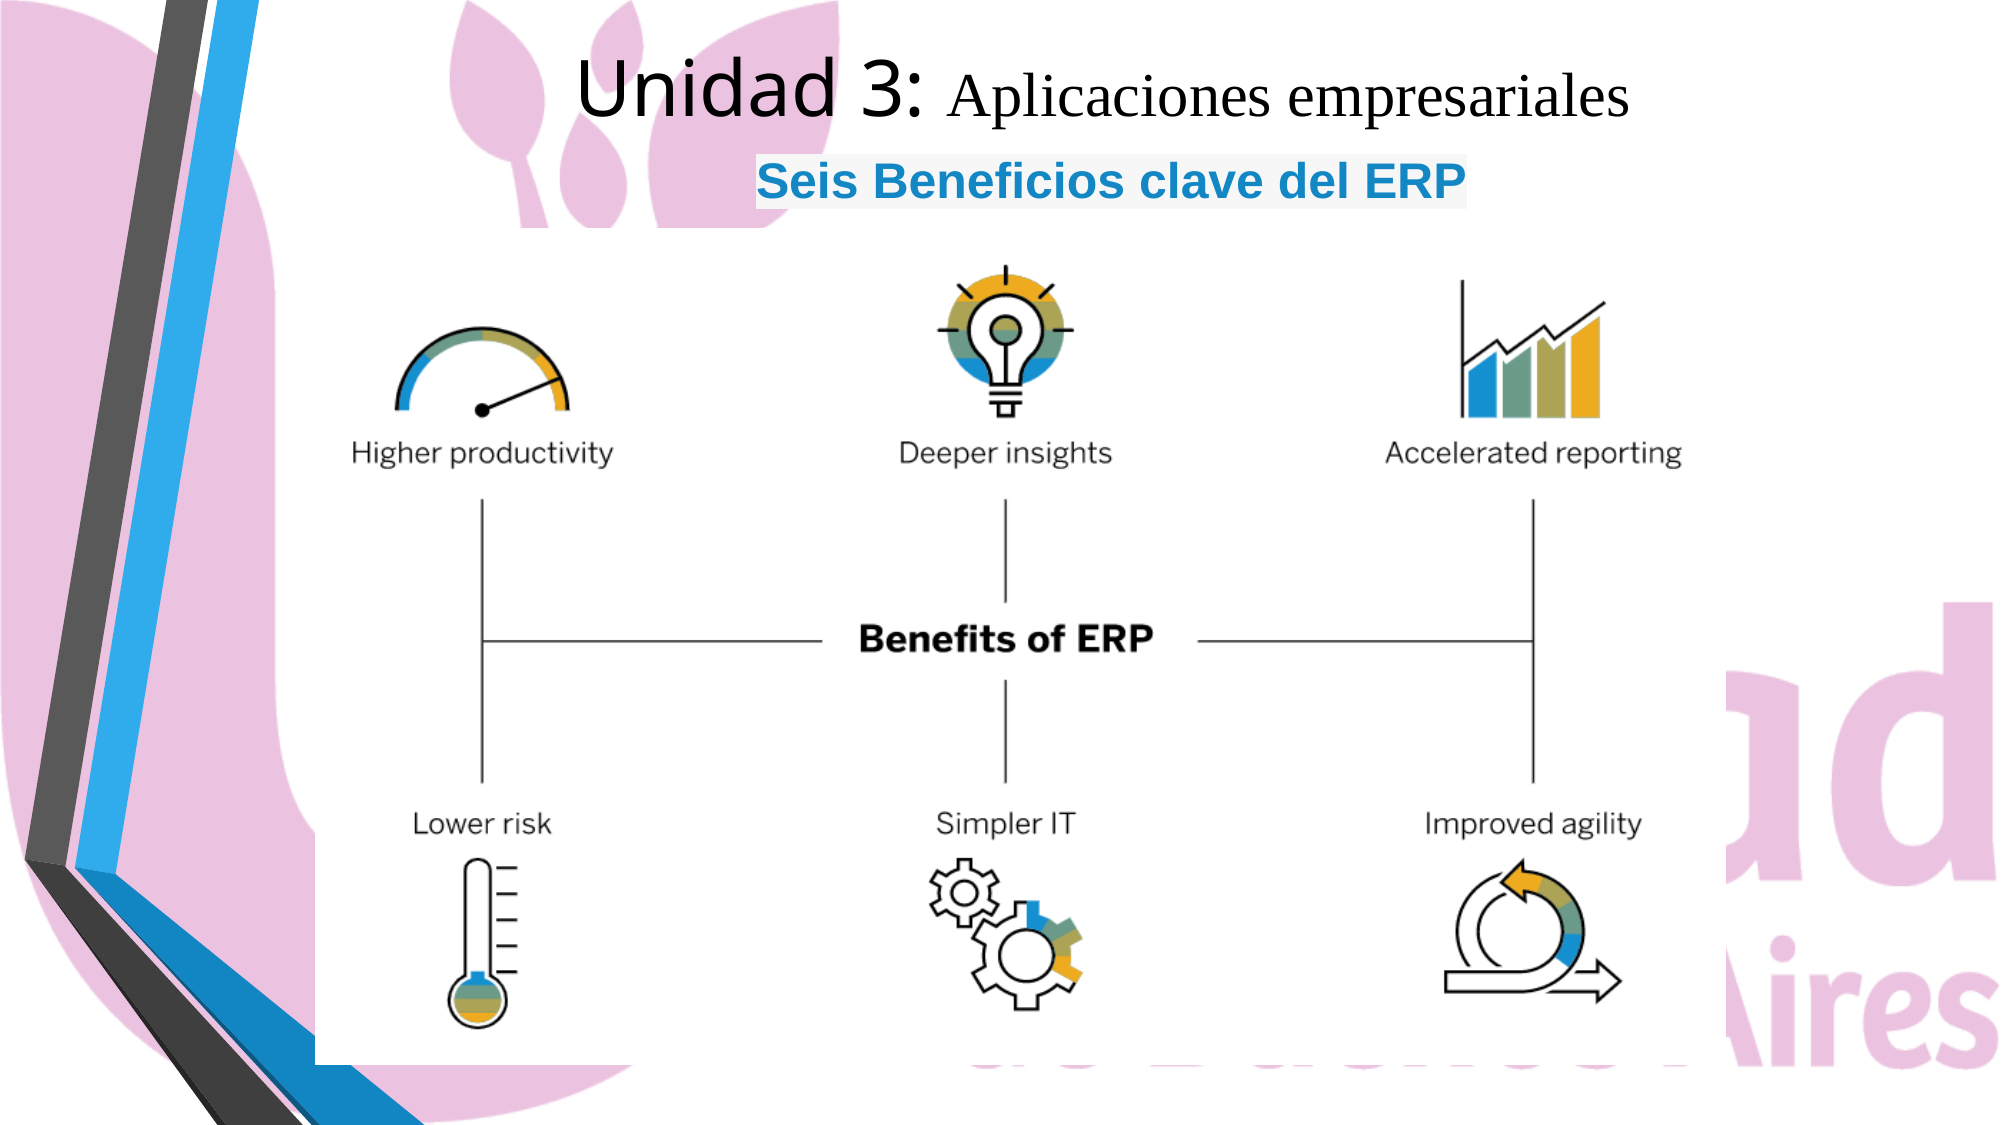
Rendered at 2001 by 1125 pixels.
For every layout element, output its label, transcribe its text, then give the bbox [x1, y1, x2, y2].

title Unidad 3: Aplicaciones empresariales [243, 15, 1887, 155]
text_box Seis Beneficios clave del ERP [725, 141, 1726, 217]
picture [315, 228, 1726, 1065]
